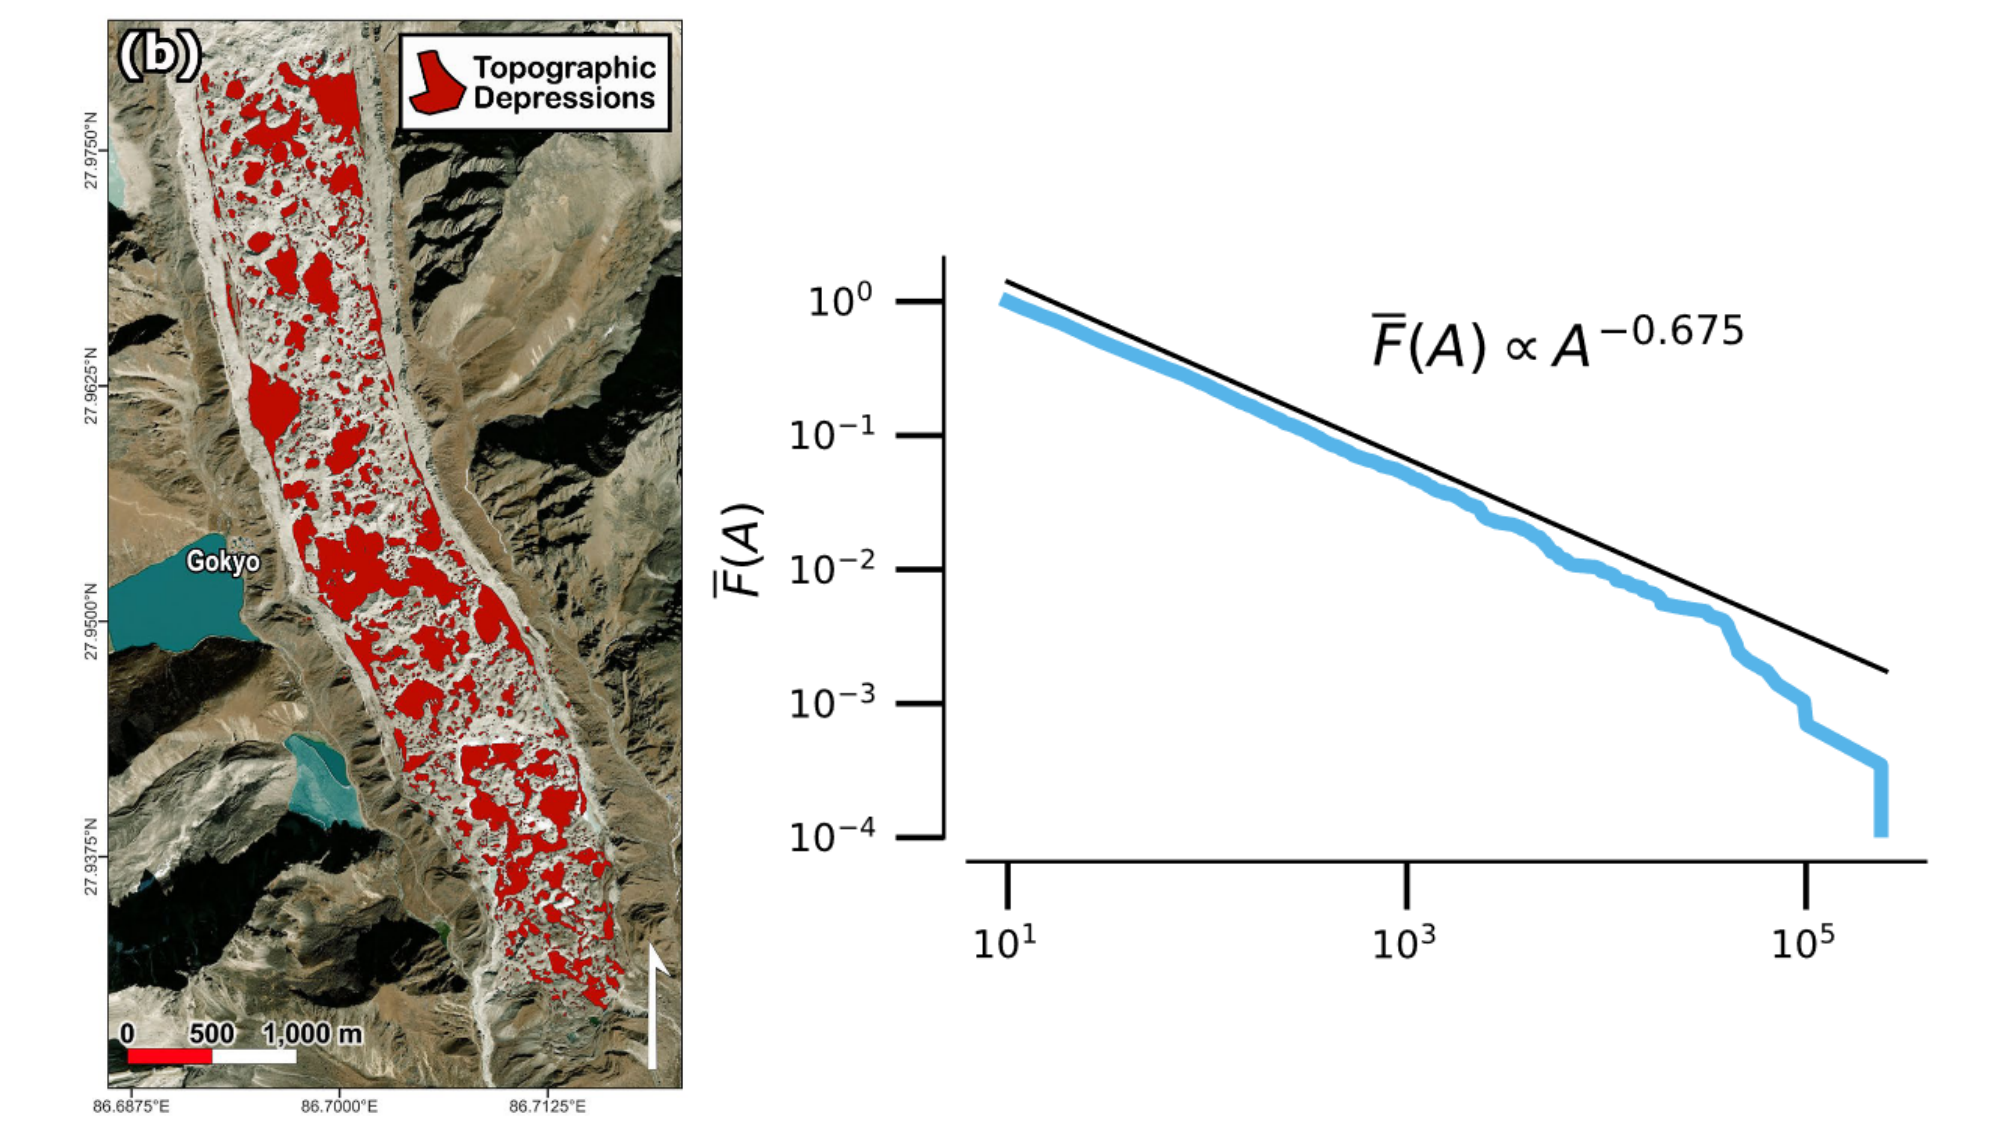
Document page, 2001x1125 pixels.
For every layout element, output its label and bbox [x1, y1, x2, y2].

picture [711, 227, 1944, 986]
picture [76, 0, 692, 1125]
